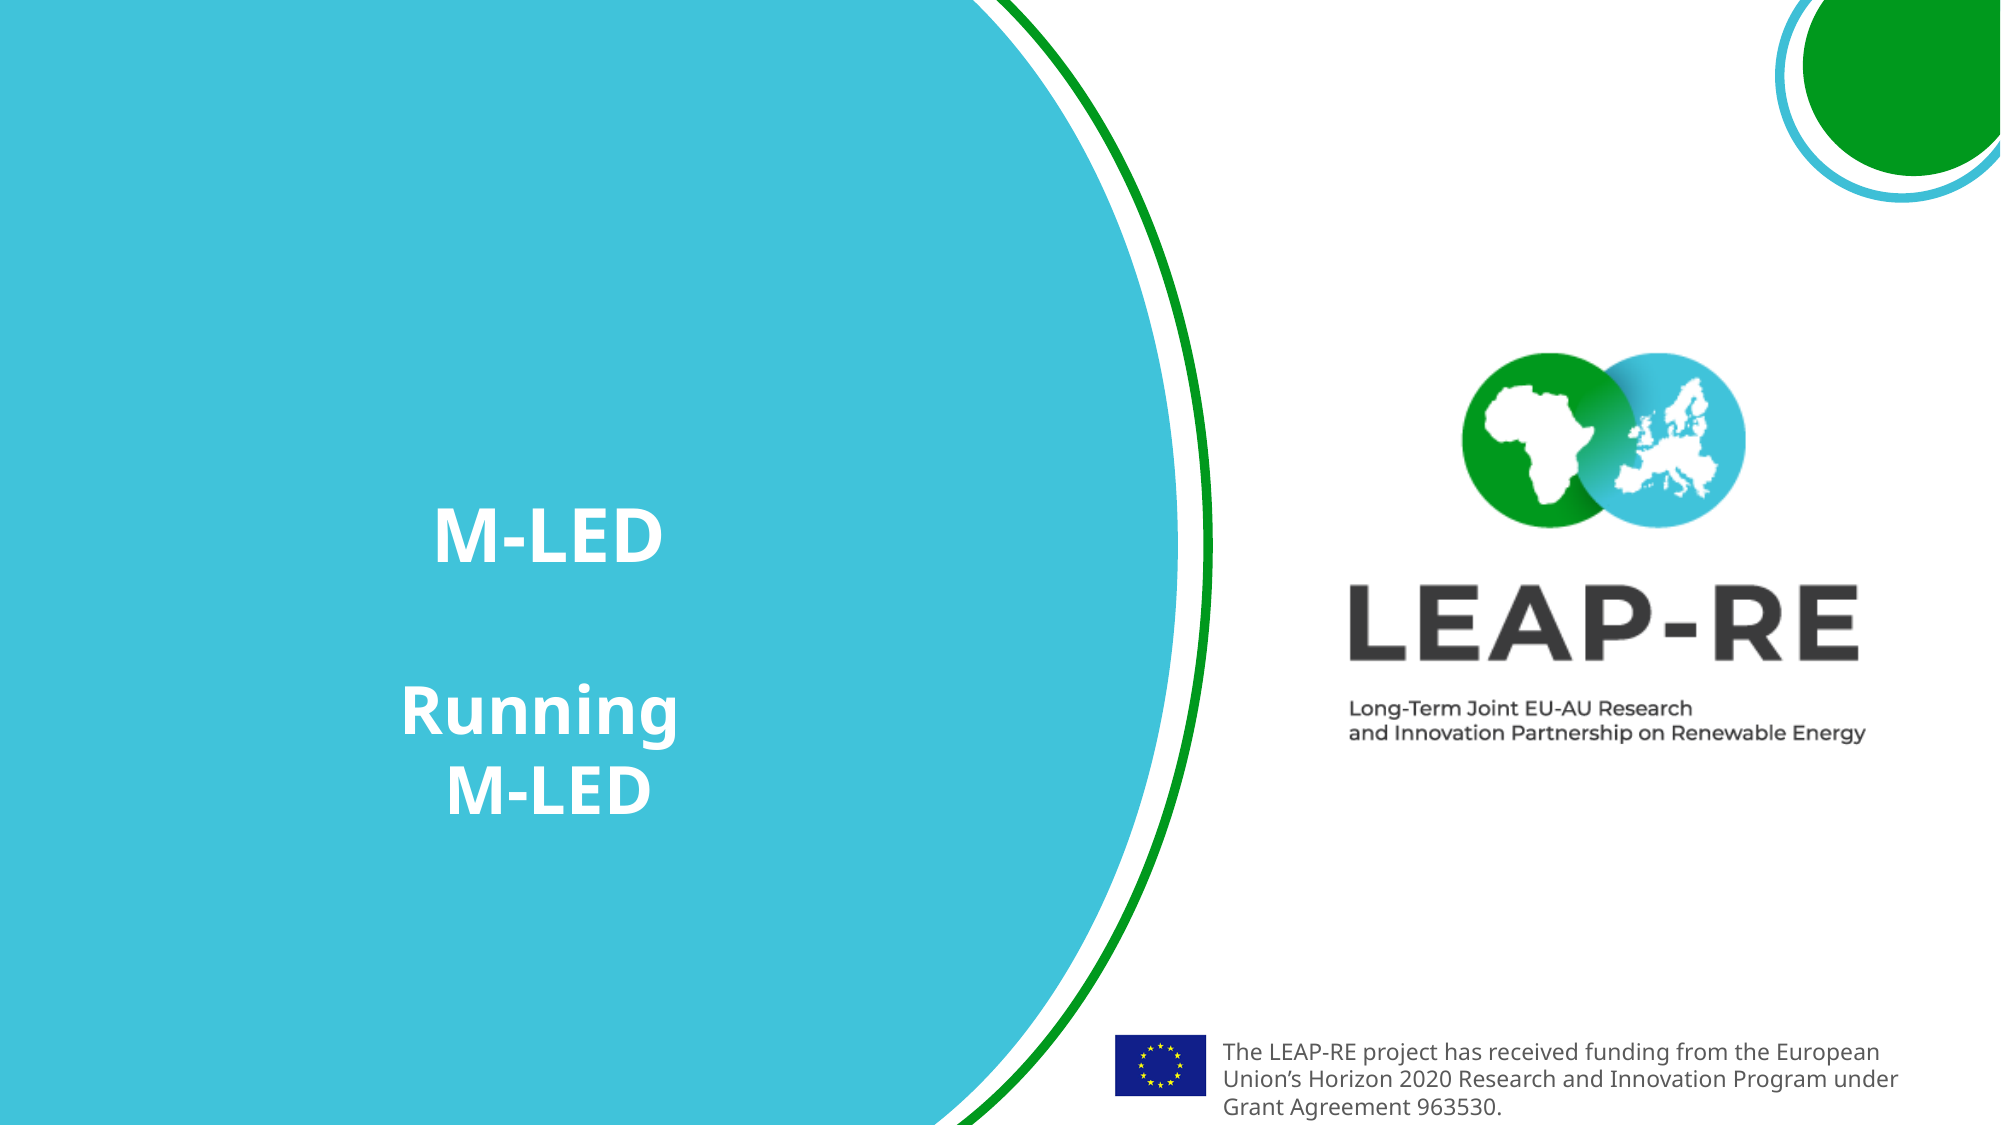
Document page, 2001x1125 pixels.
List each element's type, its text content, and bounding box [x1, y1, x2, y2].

picture [1113, 1033, 1207, 1097]
picture [1342, 694, 1867, 747]
subtitle M-LED Running M-LED [225, 480, 872, 846]
picture [1342, 345, 1867, 668]
